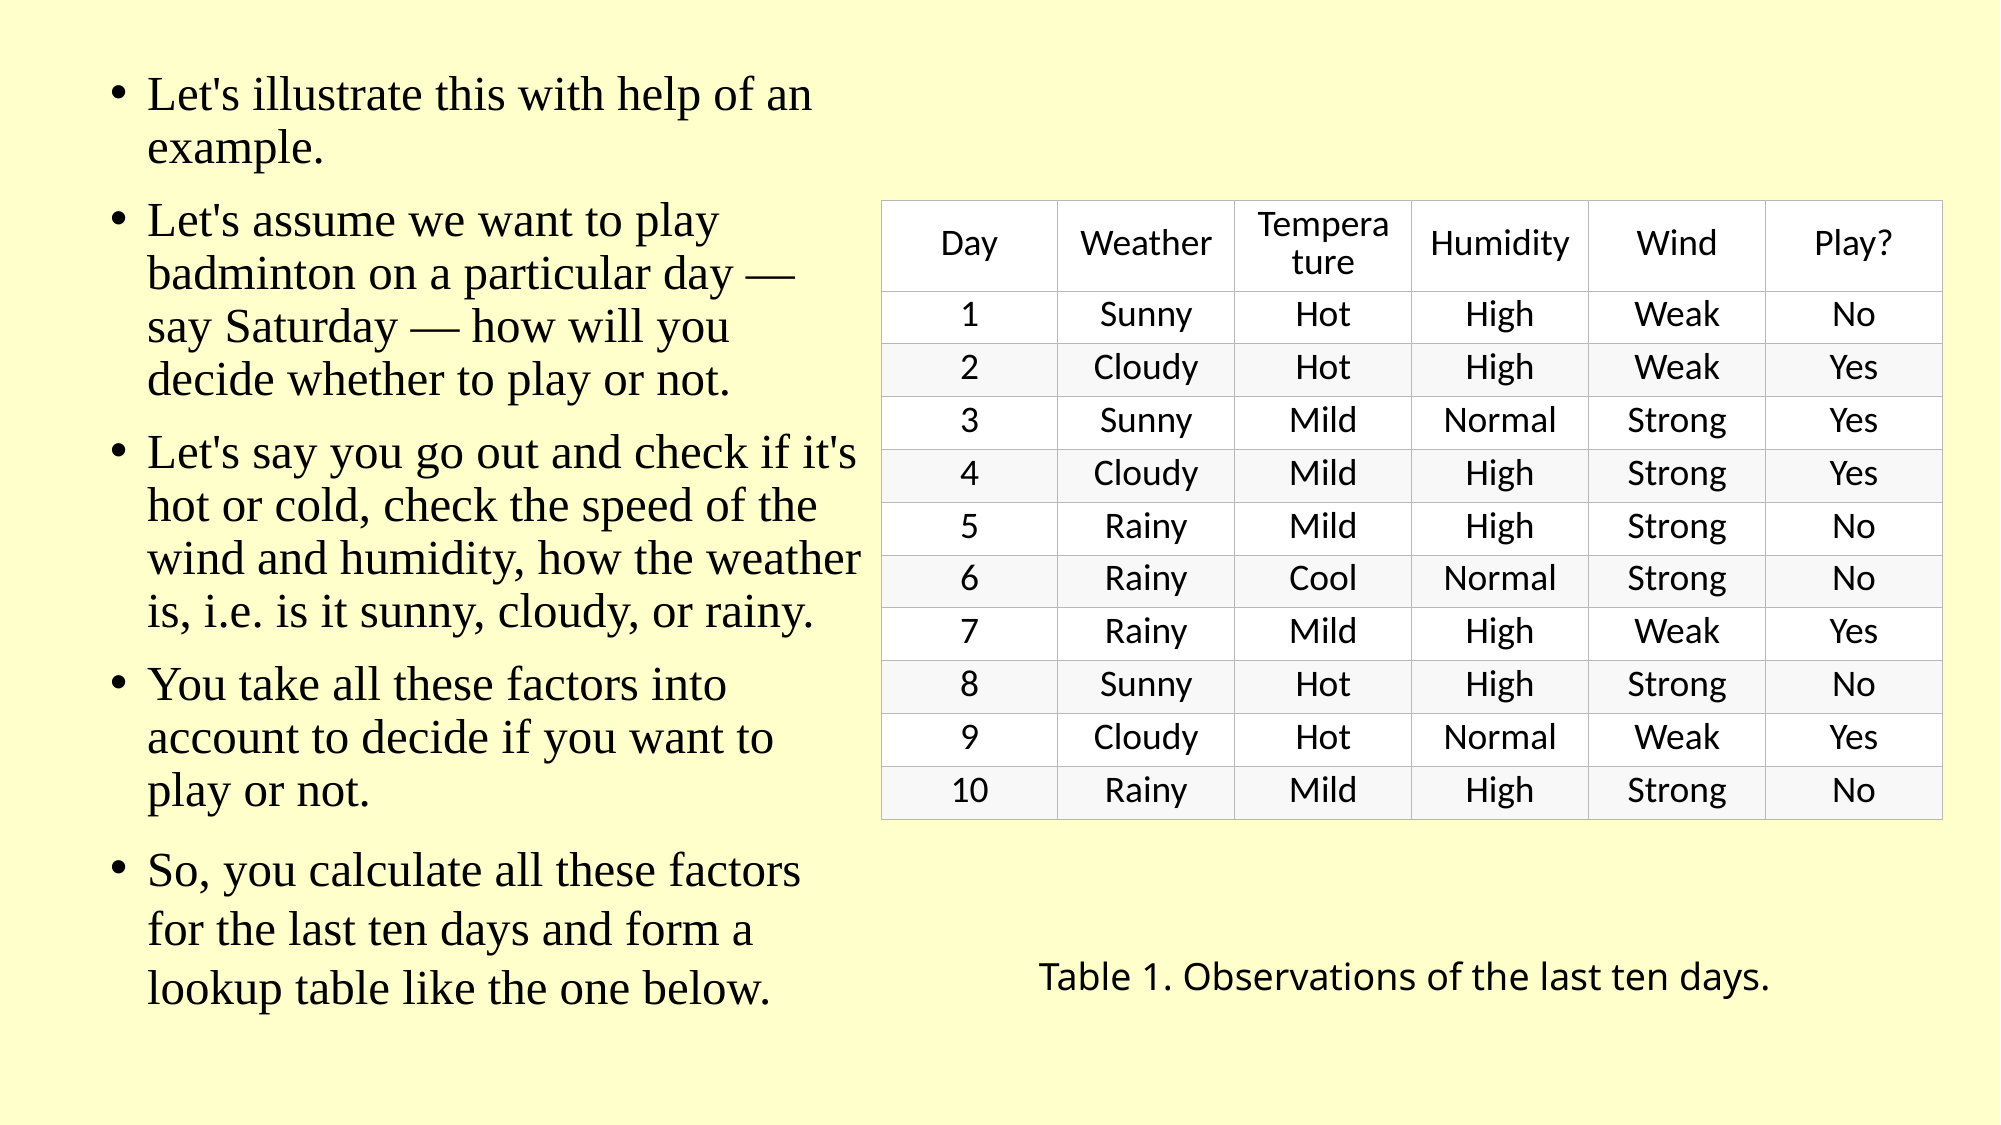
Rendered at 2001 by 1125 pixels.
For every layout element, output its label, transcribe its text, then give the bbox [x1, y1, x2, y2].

table_cell Cloudy [1058, 344, 1234, 396]
table_header Temperature [1235, 201, 1411, 291]
table_cell No [1766, 292, 1942, 343]
table_cell Cloudy [1058, 714, 1234, 766]
table_header Wind [1589, 201, 1765, 291]
table_cell Weak [1589, 344, 1765, 396]
table_cell Yes [1766, 608, 1942, 660]
table_cell 10 [882, 767, 1057, 819]
table_cell Strong [1589, 767, 1765, 819]
table_cell Mild [1235, 397, 1411, 449]
list Let's illustrate this with help of an example. Let's assume we want to play badminton on a particular day — say Saturday — how will you decide whether to play or not. Let's say you go out and check if it's hot or cold, check the speed of the wind and humidity, how the weather is, i.e. is it sunny, cloudy, or rainy. You take all these factors into account to decide if you want to play or not. So, you calculate all these factors for the last ten days and form a lookup table like the one below. [95, 60, 881, 1046]
table_header Humidity [1412, 201, 1588, 291]
table_cell Cloudy [1058, 450, 1234, 502]
table_cell High [1412, 450, 1588, 502]
table_header Day [882, 201, 1057, 291]
table_cell Sunny [1058, 292, 1234, 343]
table_cell Sunny [1058, 397, 1234, 449]
table_header Weather [1058, 201, 1234, 291]
text_box Table 1. Observations of the last ten days. [1024, 945, 2000, 1006]
table_cell Strong [1589, 556, 1765, 607]
table_cell 1 [882, 292, 1057, 343]
table_cell Hot [1235, 714, 1411, 766]
table_cell Mild [1235, 767, 1411, 819]
table_cell Weak [1589, 714, 1765, 766]
table_cell Weak [1589, 608, 1765, 660]
table_cell 5 [882, 503, 1057, 555]
table_cell Yes [1766, 714, 1942, 766]
table_cell Rainy [1058, 556, 1234, 607]
table_cell Strong [1589, 661, 1765, 713]
table_cell Yes [1766, 450, 1942, 502]
table_cell Hot [1235, 344, 1411, 396]
table_cell 7 [882, 608, 1057, 660]
table_cell Normal [1412, 714, 1588, 766]
table_cell Mild [1235, 608, 1411, 660]
table_cell High [1412, 344, 1588, 396]
table_cell Sunny [1058, 661, 1234, 713]
table_cell No [1766, 661, 1942, 713]
table_cell 2 [882, 344, 1057, 396]
table_cell Strong [1589, 397, 1765, 449]
table_cell Strong [1589, 503, 1765, 555]
table_cell Hot [1235, 292, 1411, 343]
table_cell High [1412, 292, 1588, 343]
table_cell High [1412, 503, 1588, 555]
table_cell Yes [1766, 344, 1942, 396]
table_cell Normal [1412, 397, 1588, 449]
table_cell Rainy [1058, 608, 1234, 660]
table_cell Cool [1235, 556, 1411, 607]
table_cell 6 [882, 556, 1057, 607]
table_cell 9 [882, 714, 1057, 766]
table_cell Weak [1589, 292, 1765, 343]
table_cell High [1412, 661, 1588, 713]
table_cell Normal [1412, 556, 1588, 607]
table_cell No [1766, 767, 1942, 819]
table_cell Rainy [1058, 503, 1234, 555]
table_cell 8 [882, 661, 1057, 713]
table_cell Yes [1766, 397, 1942, 449]
table_cell No [1766, 503, 1942, 555]
table_cell Mild [1235, 503, 1411, 555]
table_cell High [1412, 767, 1588, 819]
table_header Play? [1766, 201, 1942, 291]
table_cell Rainy [1058, 767, 1234, 819]
table_cell Mild [1235, 450, 1411, 502]
table_cell 3 [882, 397, 1057, 449]
table_cell No [1766, 556, 1942, 607]
table_cell 4 [882, 450, 1057, 502]
table_cell Hot [1235, 661, 1411, 713]
table_cell High [1412, 608, 1588, 660]
table_cell Strong [1589, 450, 1765, 502]
